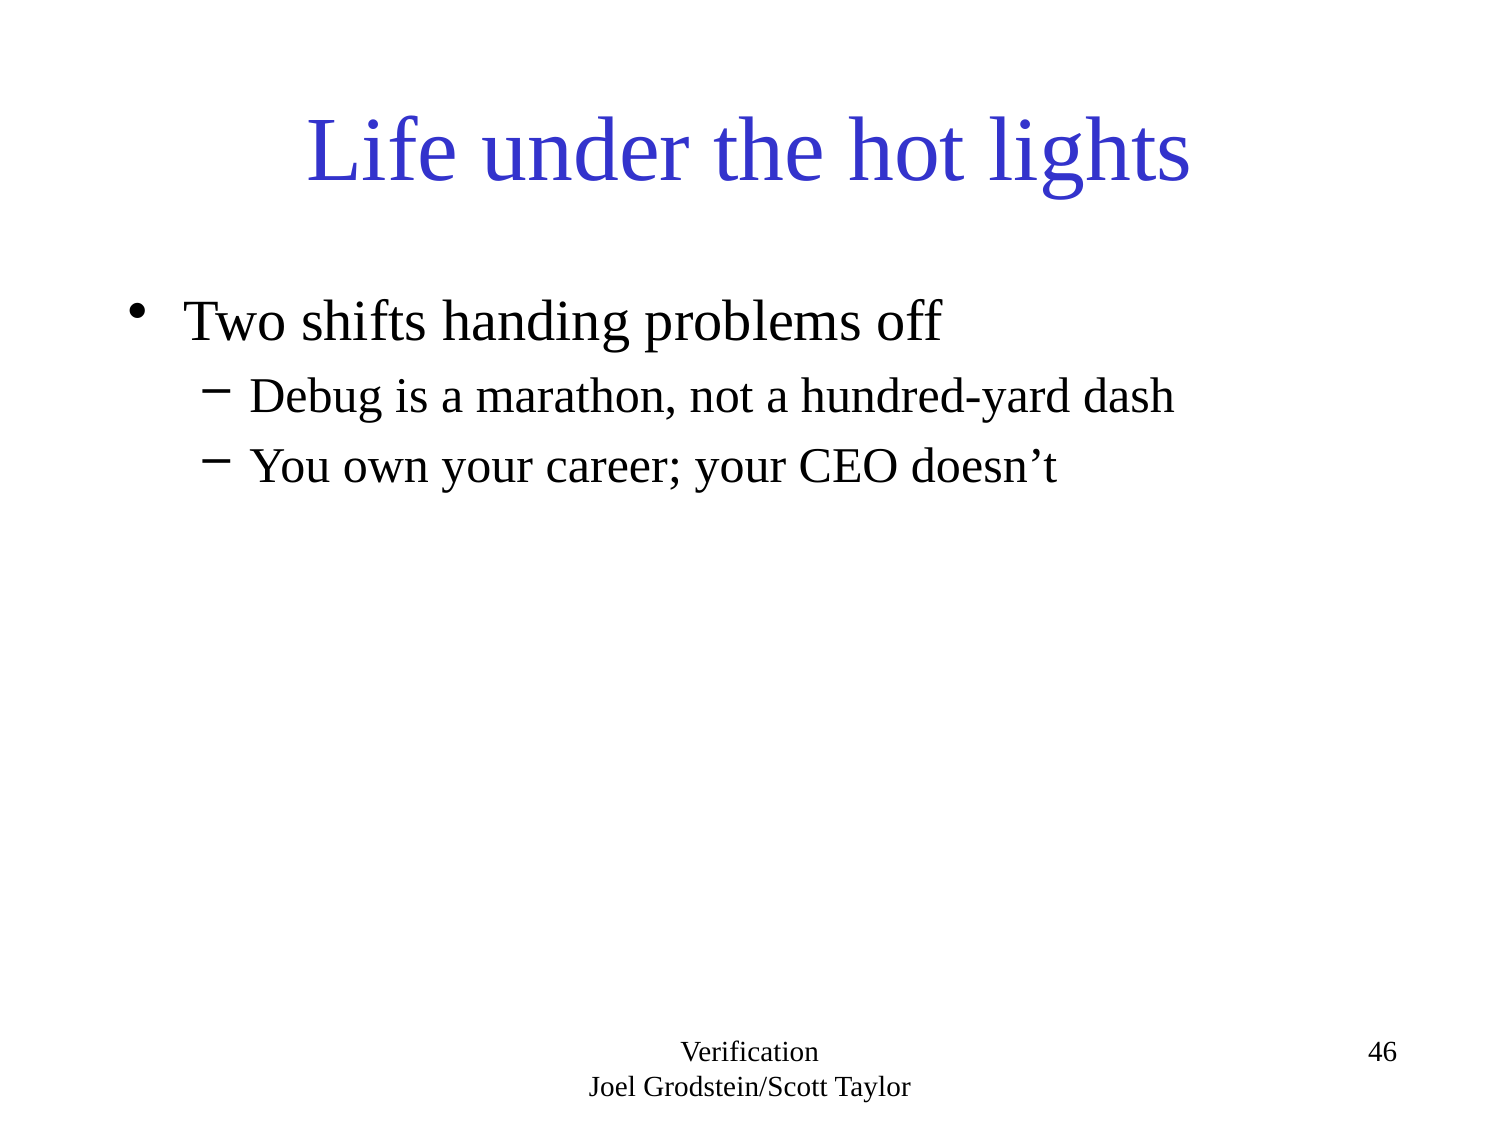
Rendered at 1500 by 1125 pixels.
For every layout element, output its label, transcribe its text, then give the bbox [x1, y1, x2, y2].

footer Verification Joel Grodstein/Scott Taylor [512, 1024, 988, 1101]
list Two shifts handing problems off Debug is a marathon, not a hundred-yard dash You own your career; your CEO doesn’t [112, 275, 1388, 1000]
title Life under the hot lights [112, 50, 1388, 238]
